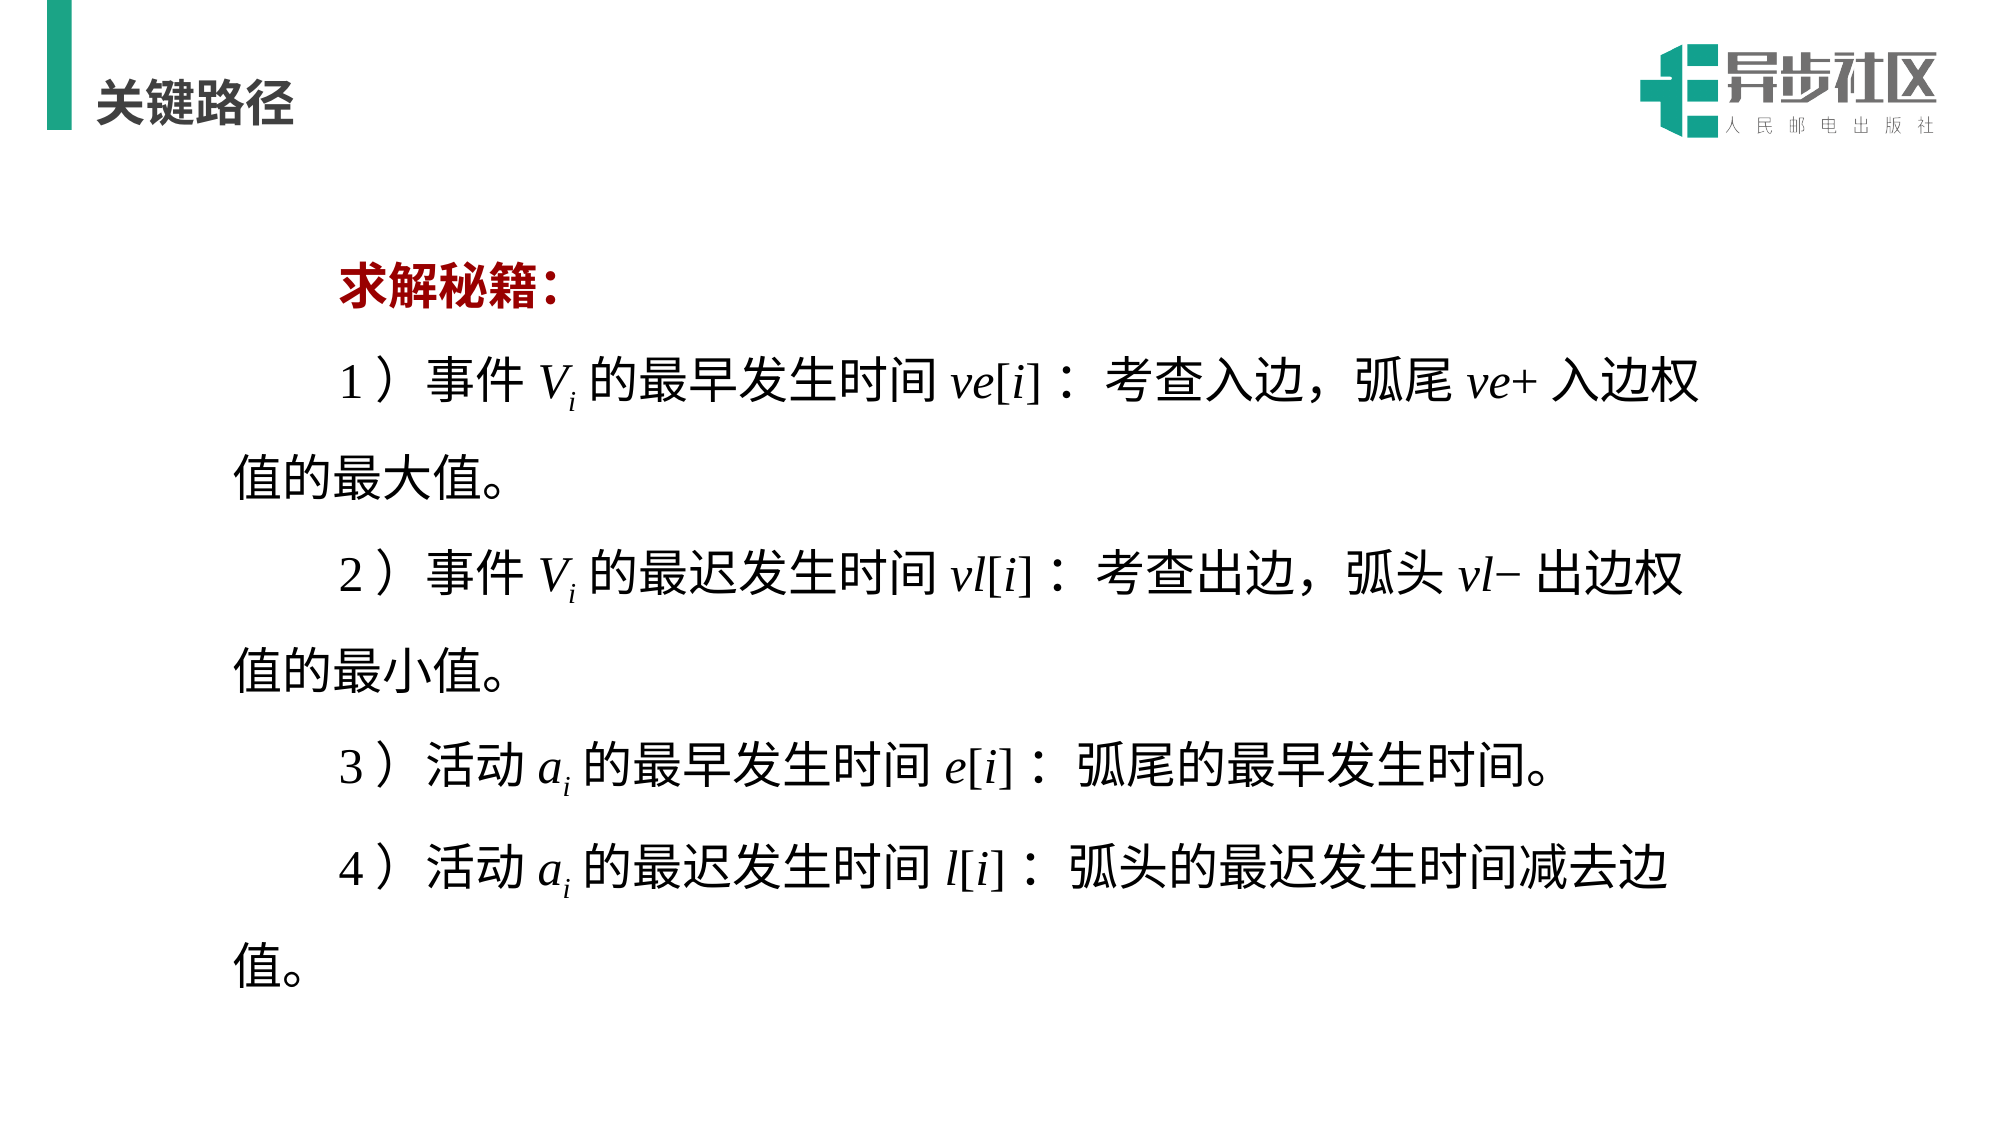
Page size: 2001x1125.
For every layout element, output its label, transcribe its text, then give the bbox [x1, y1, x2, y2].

text_box 关键路径 [80, 64, 492, 139]
text_box 求解秘籍： 1）事件Vi的最早发生时间ve[i]：考查入边，弧尾ve+入边权值的最大值。 2）事件Vi的最迟发生时间vl[i]：考查出边，弧头vl−出边权值的最小值。 3）活动ai的最早发生时间e[i]：弧尾的最早发生时间。 4）活动ai的最迟发生时间l[i]：弧头的最迟发生时间减去边值。 [217, 217, 1732, 1002]
text_box [46, 0, 73, 131]
picture [1639, 36, 1948, 151]
